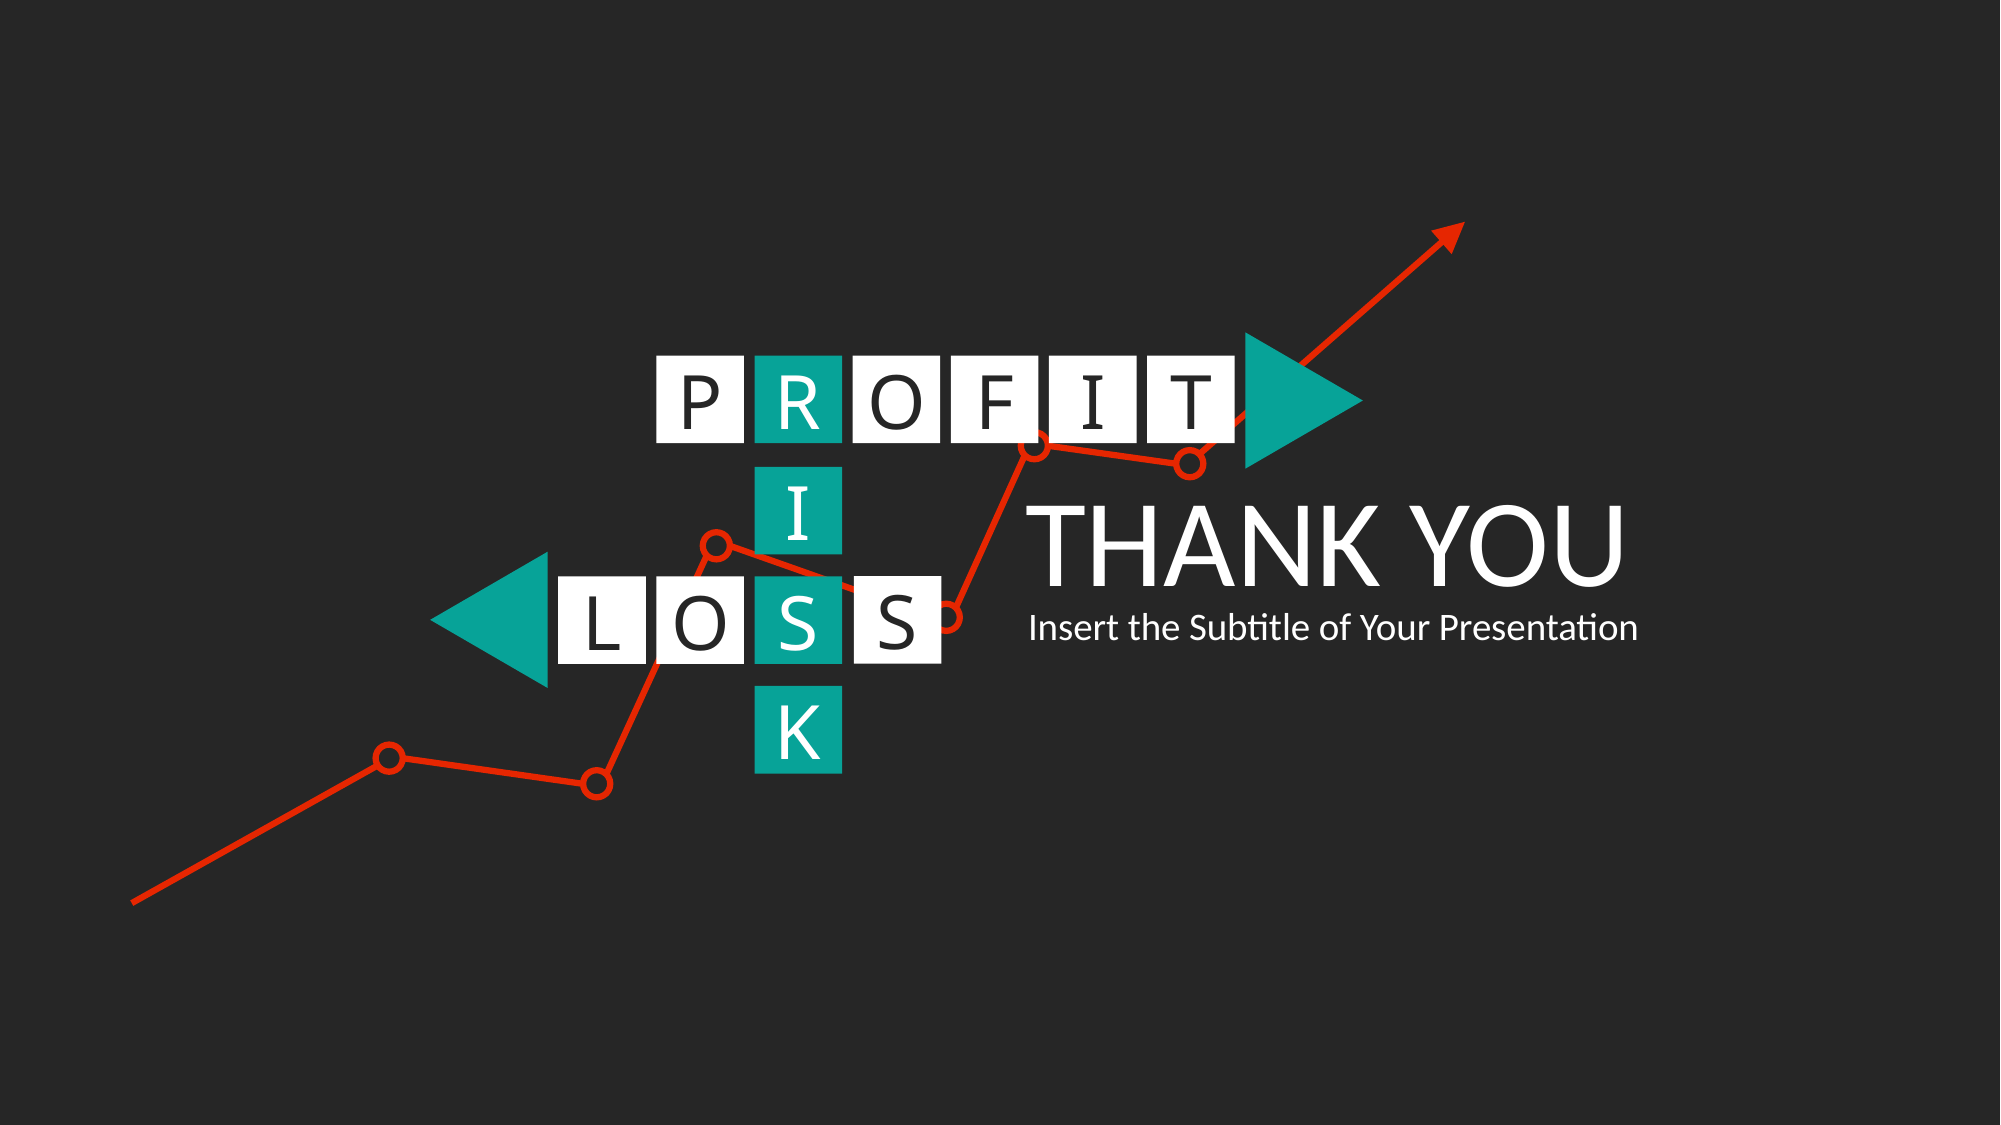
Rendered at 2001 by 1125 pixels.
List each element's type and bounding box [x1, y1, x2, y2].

text_box [131, 221, 1465, 904]
text_box [1363, 453, 1798, 657]
text_box [430, 332, 1363, 774]
